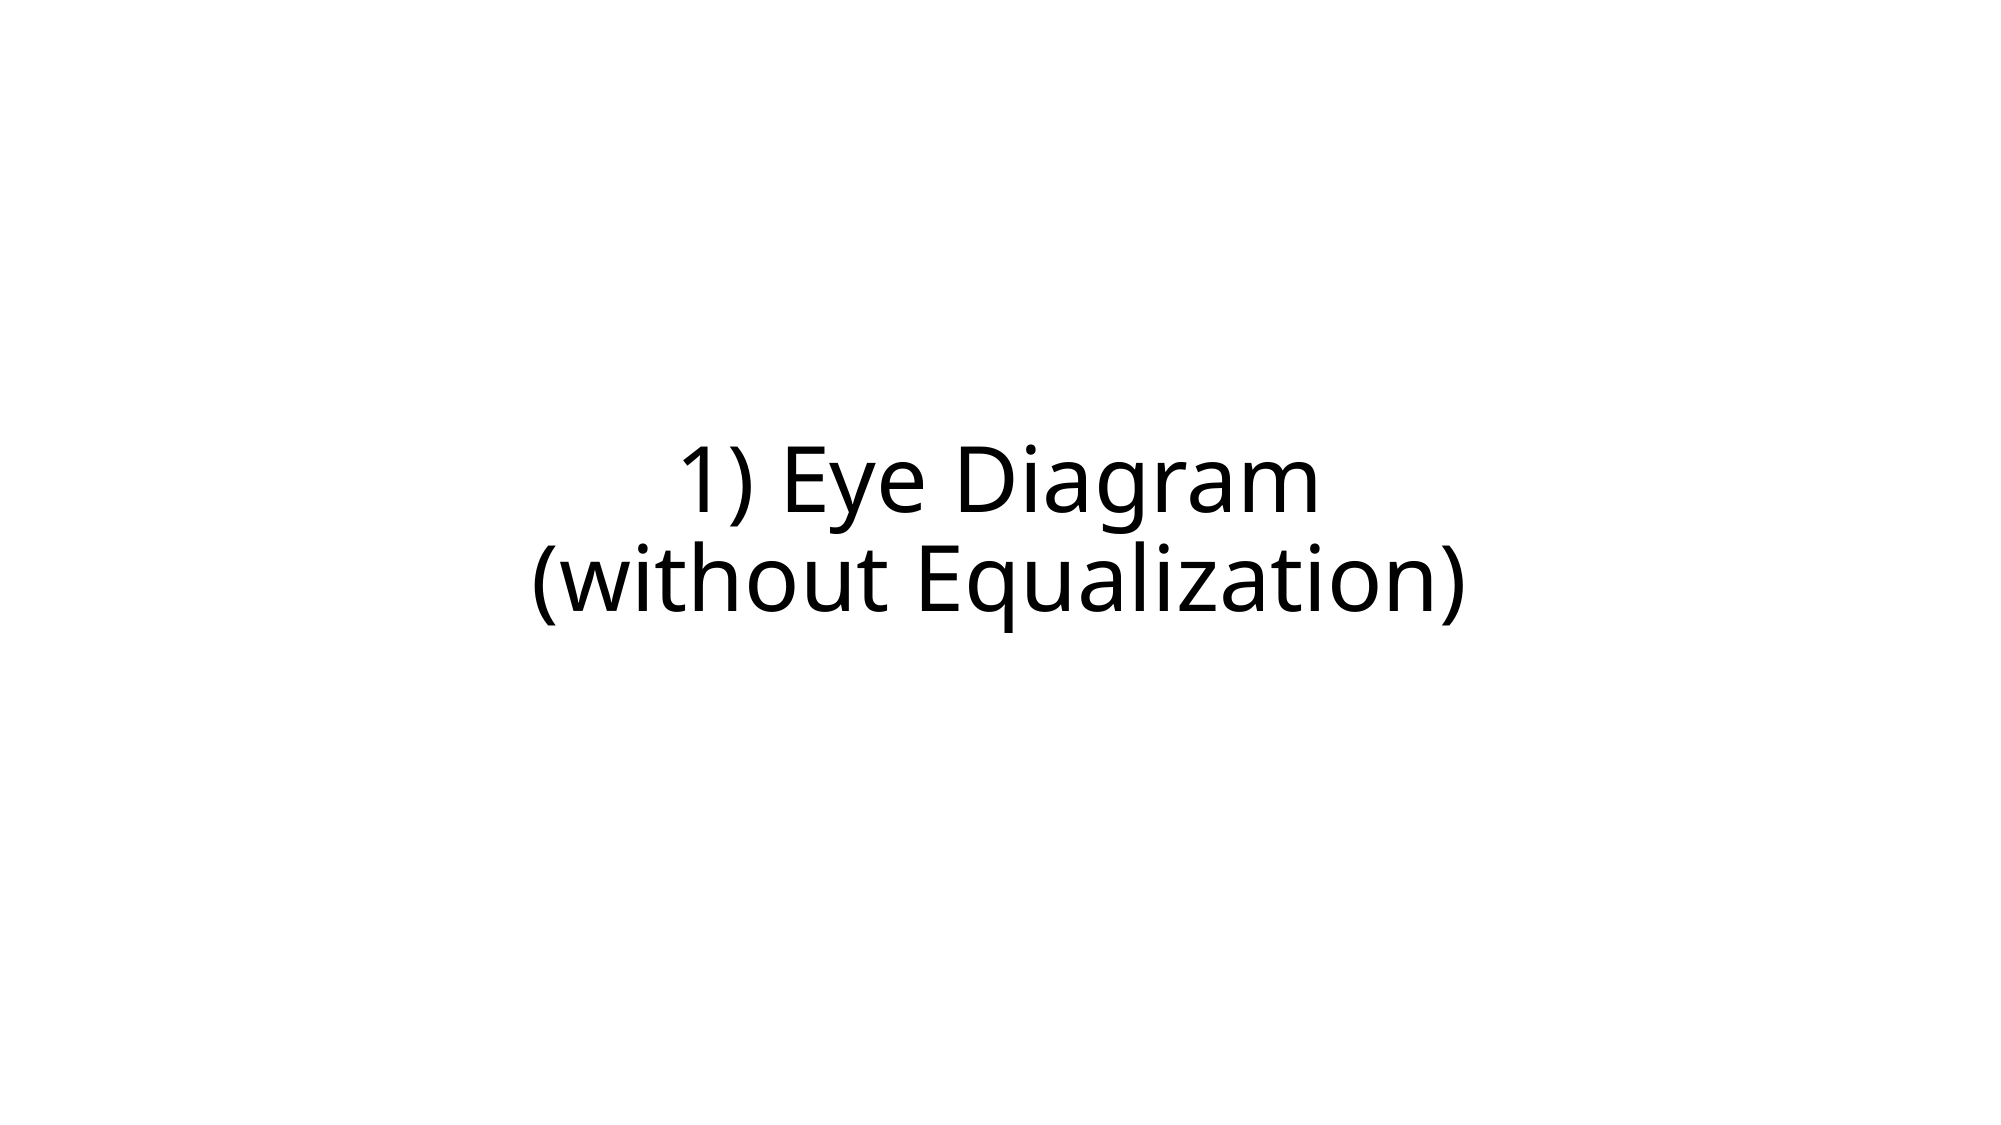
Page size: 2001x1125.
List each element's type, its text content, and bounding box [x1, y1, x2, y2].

title 1) Eye Diagram (without Equalization) [137, 59, 1863, 1005]
